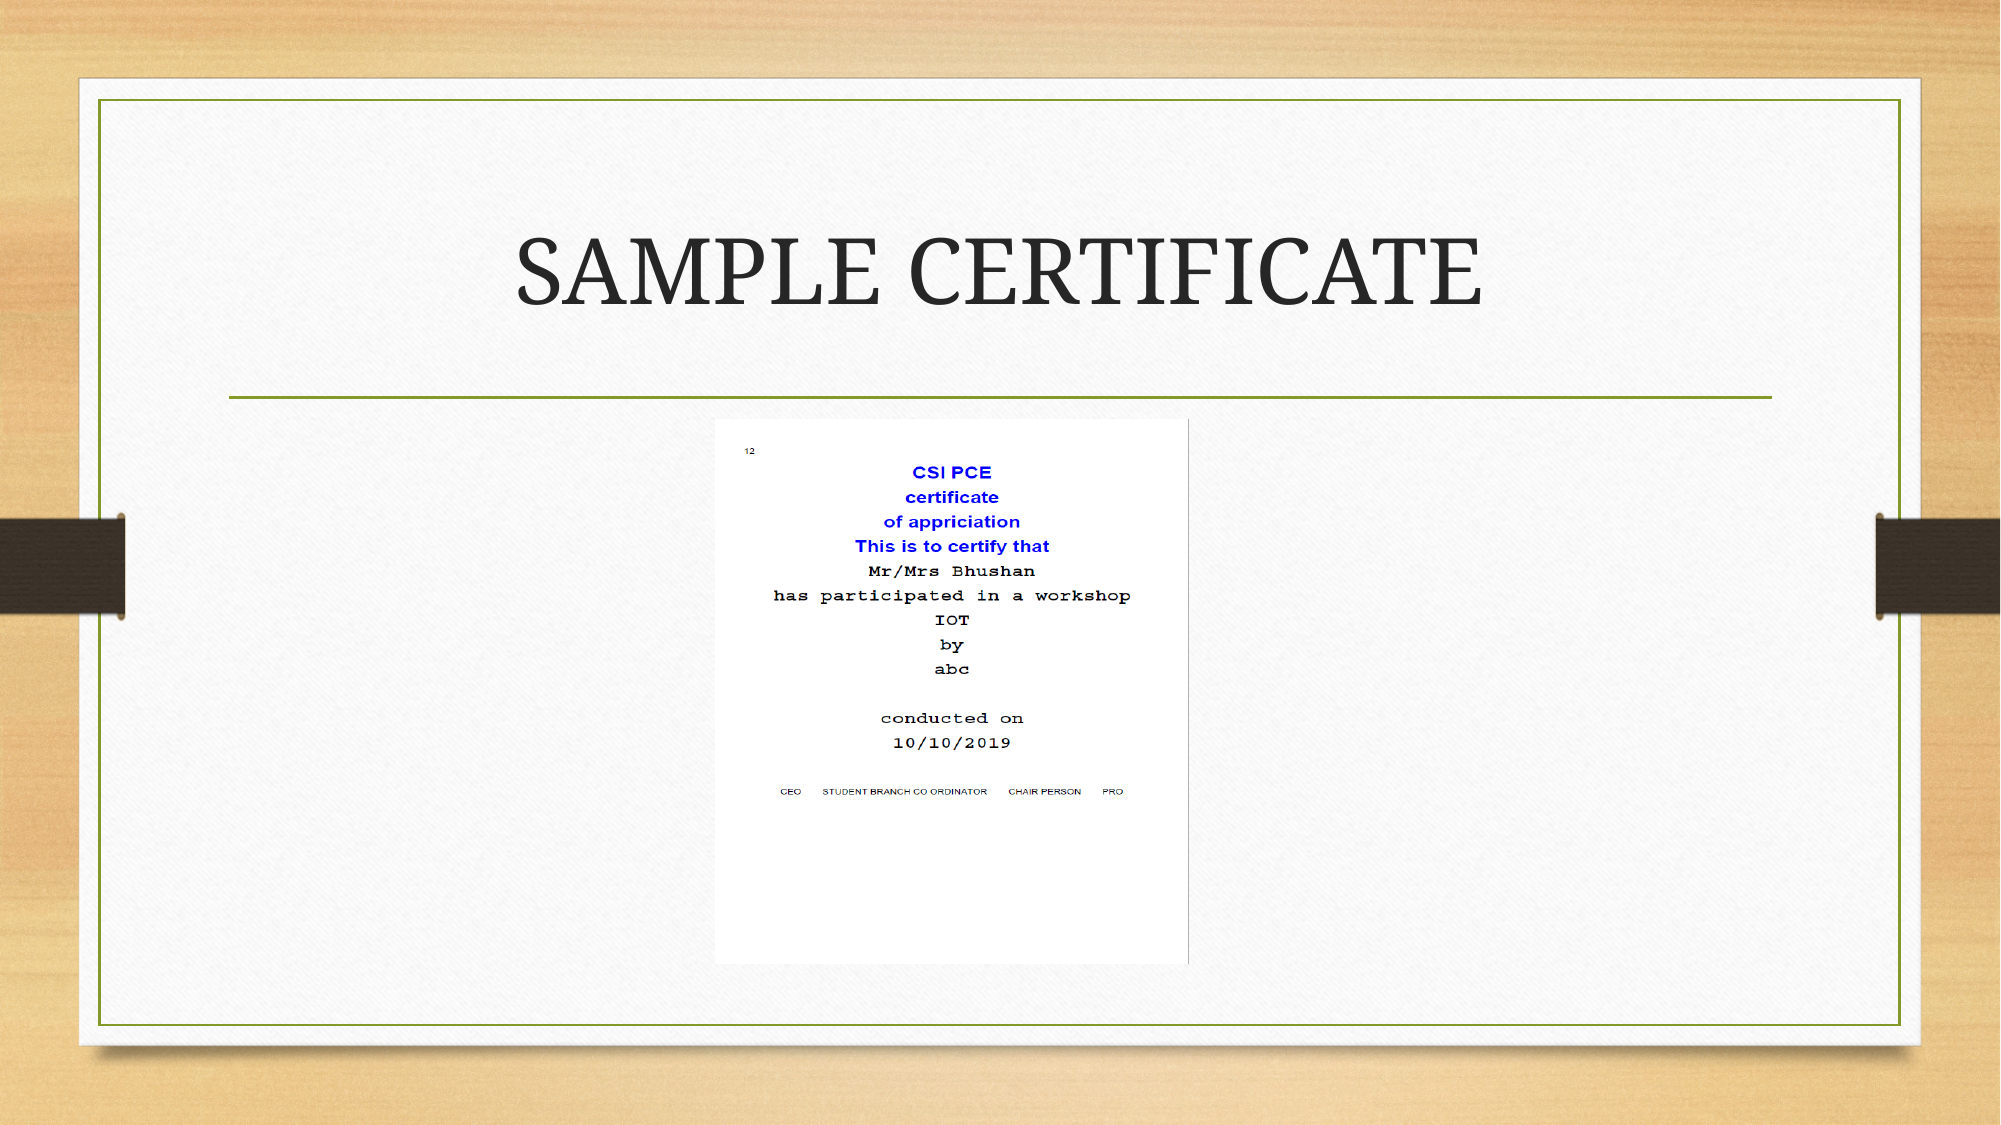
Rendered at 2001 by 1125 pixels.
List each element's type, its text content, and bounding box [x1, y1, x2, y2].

title SAMPLE CERTIFICATE [212, 161, 1788, 375]
picture [0, 0, 2001, 1125]
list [715, 419, 1189, 965]
